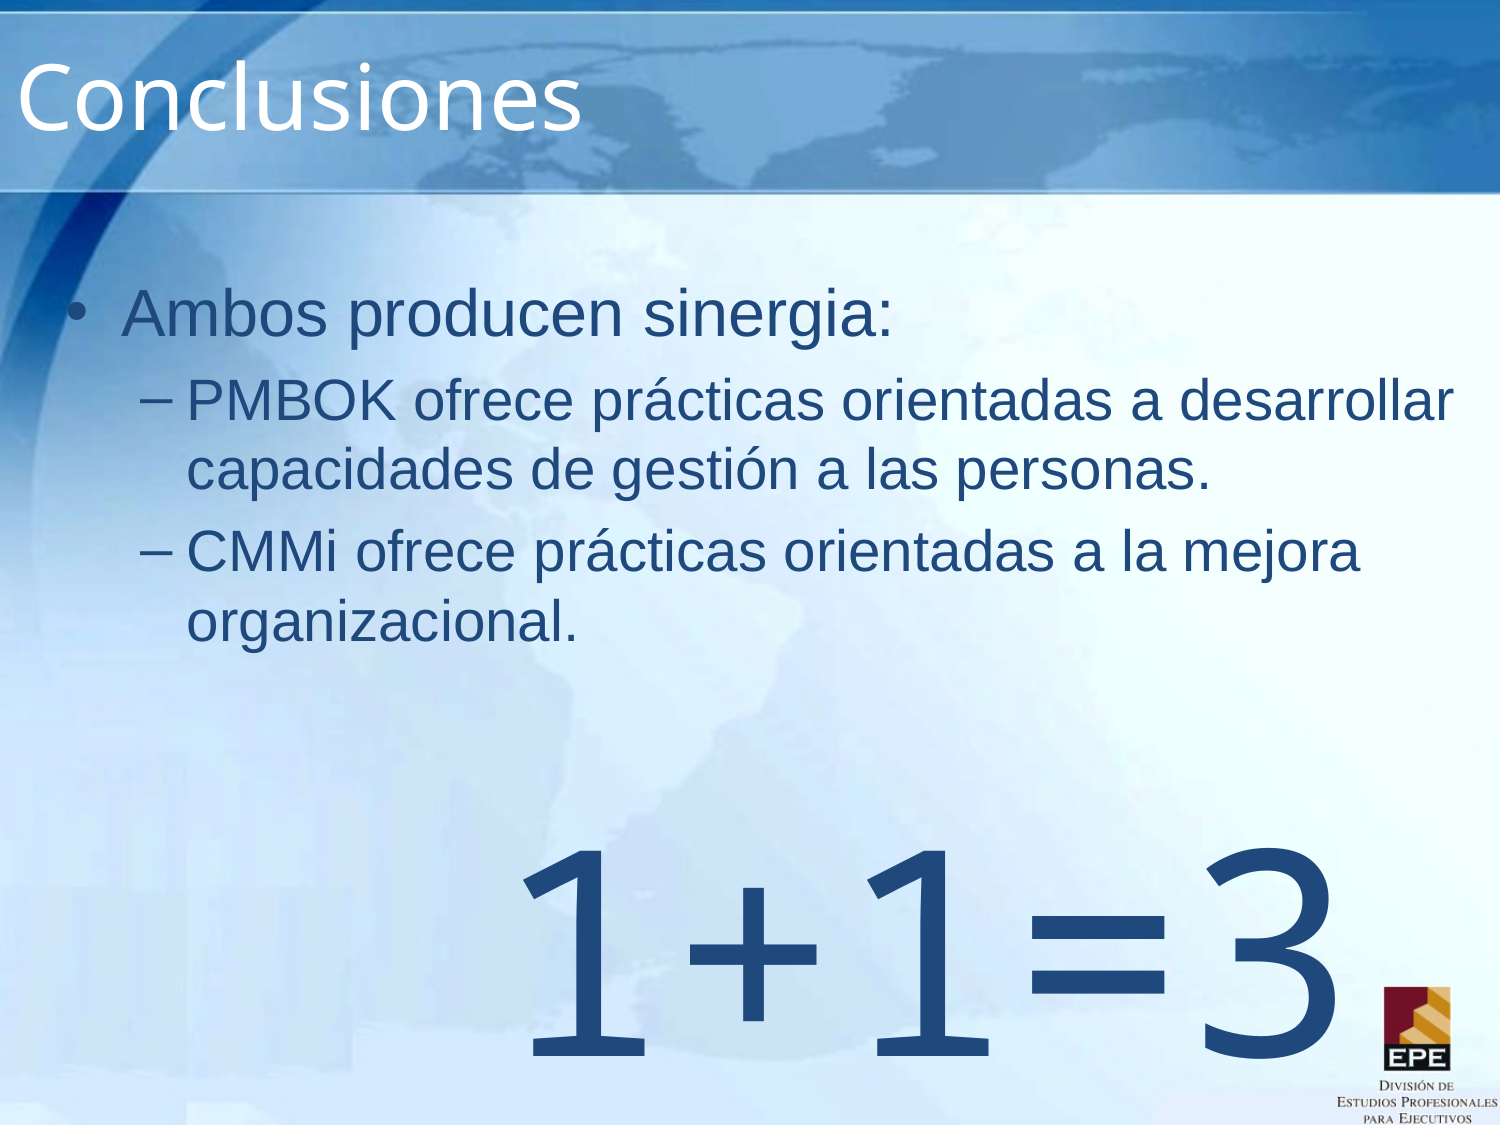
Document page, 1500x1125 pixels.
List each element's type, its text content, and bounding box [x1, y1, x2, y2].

text_box 1+1=3 [480, 761, 1373, 1122]
list Ambos producen sinergia: PMBOK ofrece prácticas orientadas a desarrollar capacidades de gestión a las personas. CMMi ofrece prácticas orientadas a la mejora organizacional. [50, 262, 1475, 1043]
title Conclusiones [0, 0, 1350, 188]
picture [0, 0, 1500, 1125]
